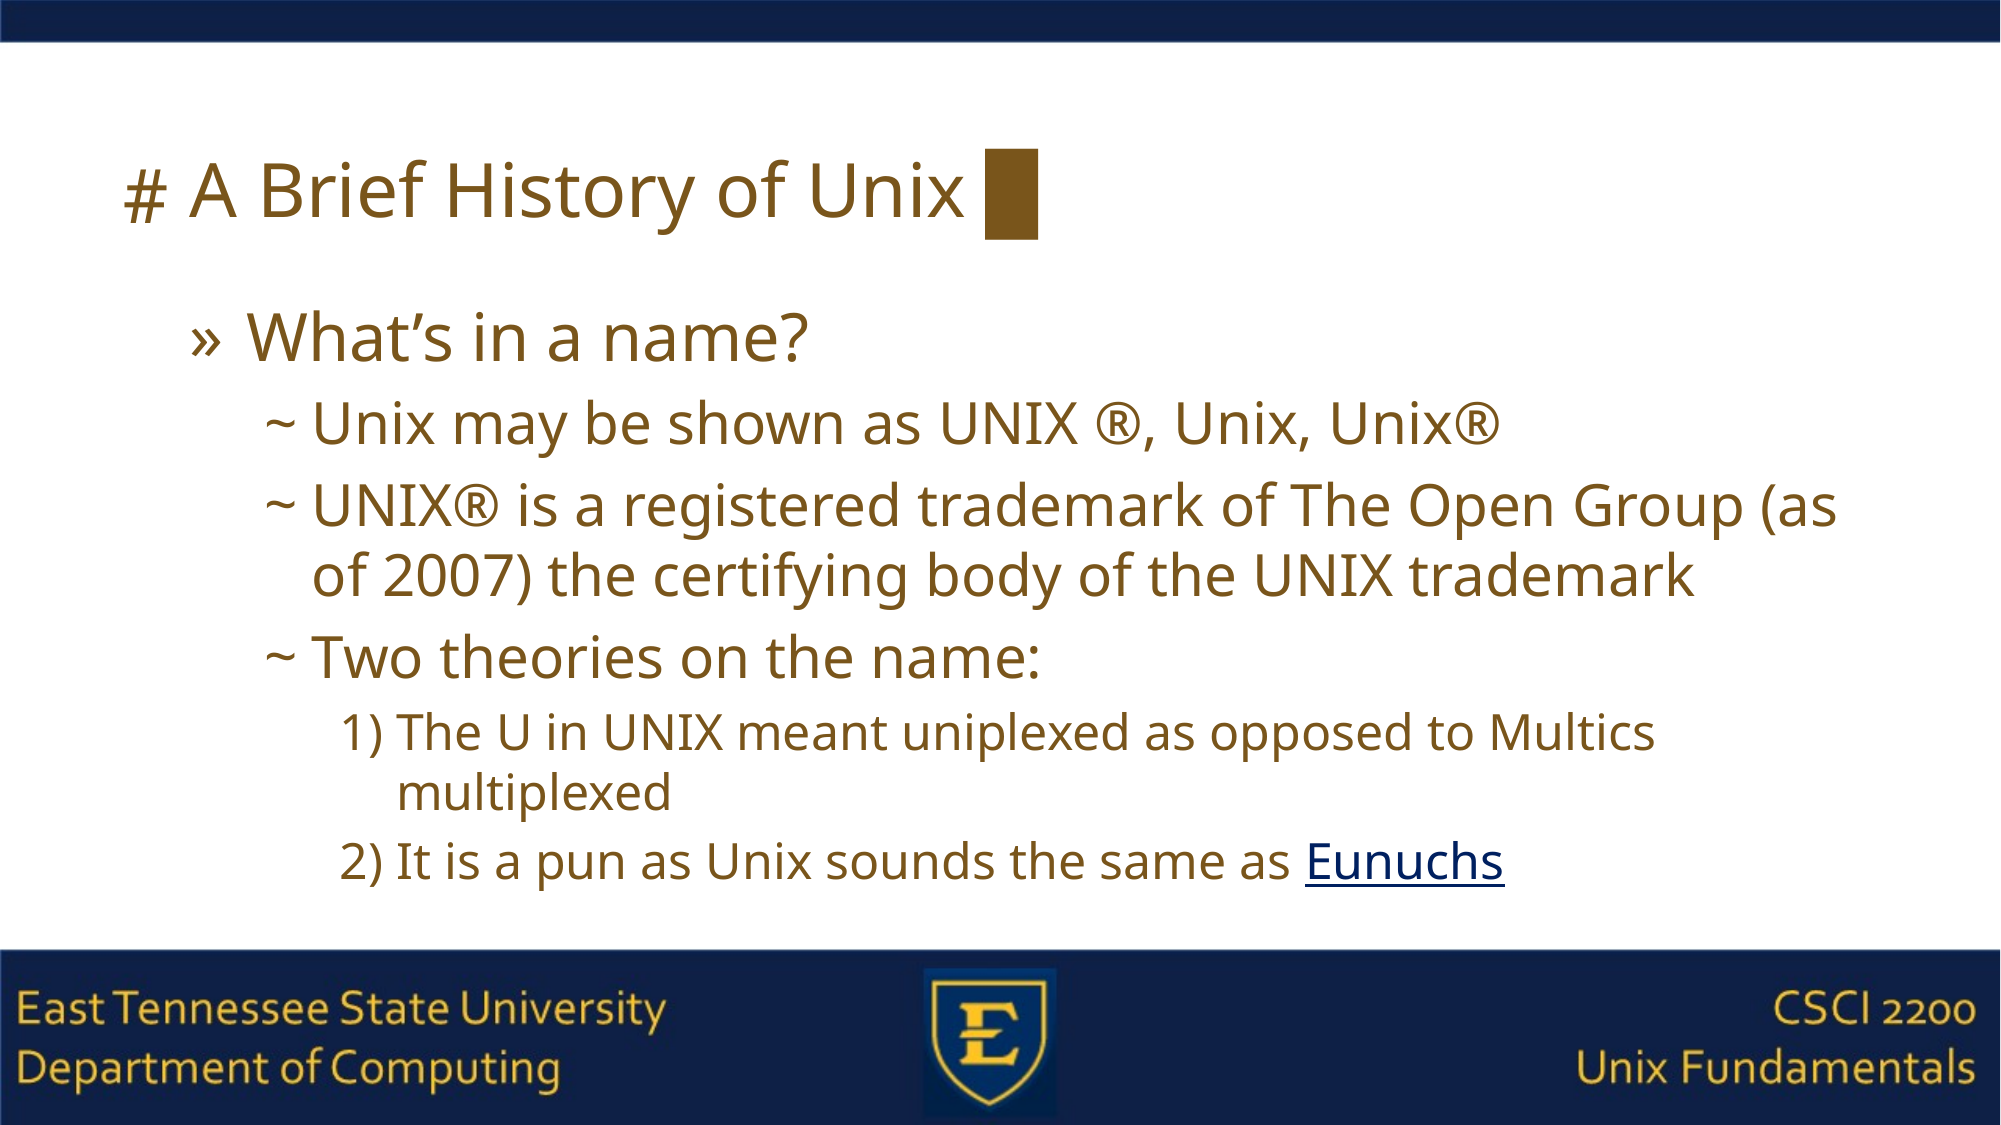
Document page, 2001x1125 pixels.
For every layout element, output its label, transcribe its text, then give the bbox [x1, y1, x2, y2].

list What’s in a name? Unix may be shown as UNIX ®, Unix, Unix® UNIX® is a registered trademark of The Open Group (as of 2007) the certifying body of the UNIX trademark Two theories on the name: The U in UNIX meant uniplexed as opposed to Multics multiplexed It is a pun as Unix sounds the same as Eunuchs [174, 287, 1875, 925]
picture [0, 0, 2001, 1125]
title A Brief History of Unix █ [174, 112, 1875, 263]
